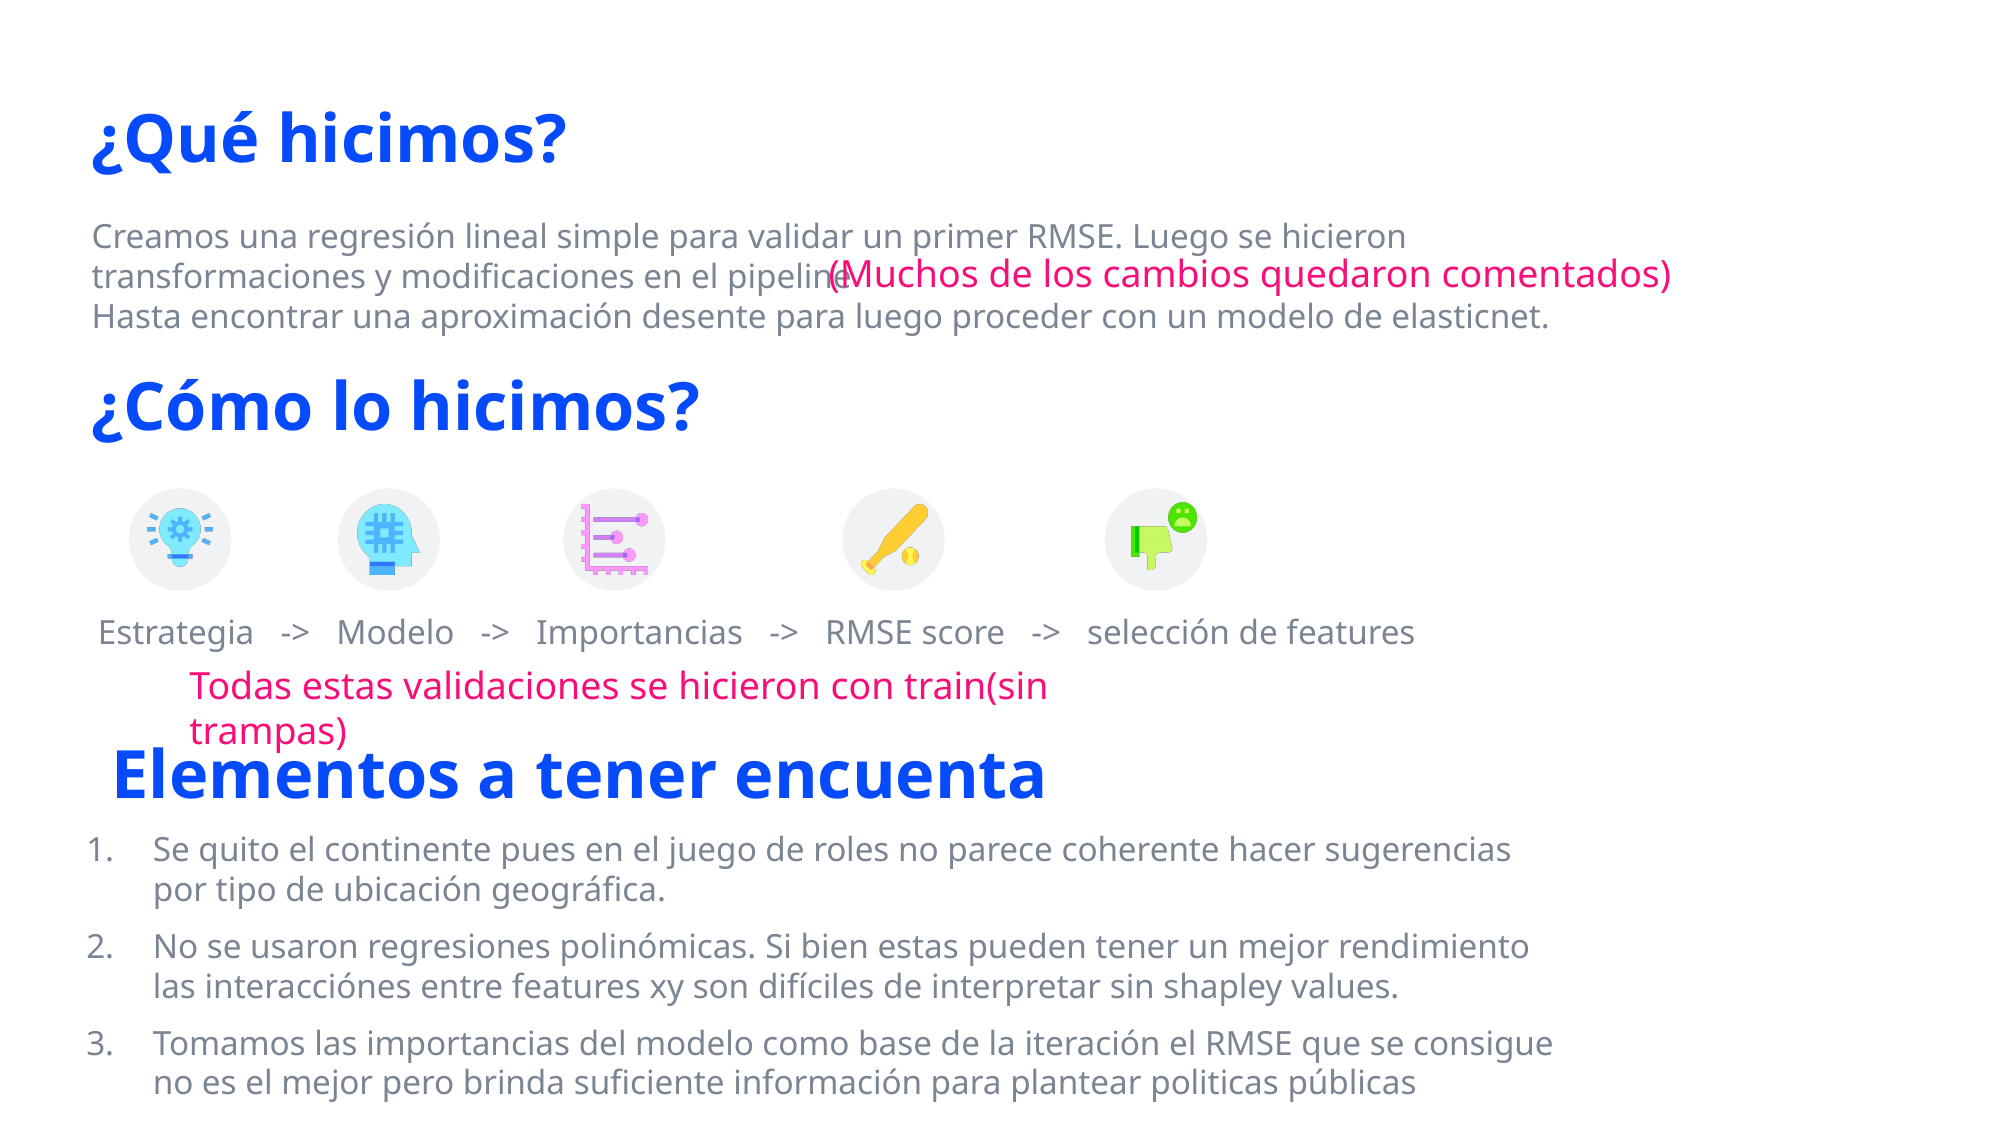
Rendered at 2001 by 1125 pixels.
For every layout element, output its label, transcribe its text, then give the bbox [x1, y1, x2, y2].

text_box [77, 488, 1463, 672]
text_box Elementos a tener encuenta [91, 722, 1136, 825]
text_box ¿Cómo lo hicimos? [71, 354, 1116, 457]
text_box Creamos una regresión lineal simple para validar un primer RMSE. Luego se hicieron transformaciones y modificaciones en el pipeline Hasta encontrar una aproximación desente para luego proceder con un modelo de elasticnet. [71, 194, 1584, 355]
text_box (Muchos de los cambios quedaron comentados) [808, 229, 1849, 315]
text_box Todas estas validaciones se hicieron con train(sin trampas) [169, 672, 1210, 773]
text_box ¿Qué hicimos? [71, 85, 1116, 188]
text_box Se quito el continente pues en el juego de roles no parece coherente hacer sugerencias por tipo de ubicación geográfica. No se usaron regresiones polinómicas. Si bien estas pueden tener un mejor rendimiento las interacciónes entre features xy son difíciles de interpretar sin shapley values. Tomamos las importancias del modelo como base de la iteración el RMSE que se consigue no es el mejor pero brinda suficiente información para plantear politicas públicas [33, 808, 1582, 1122]
